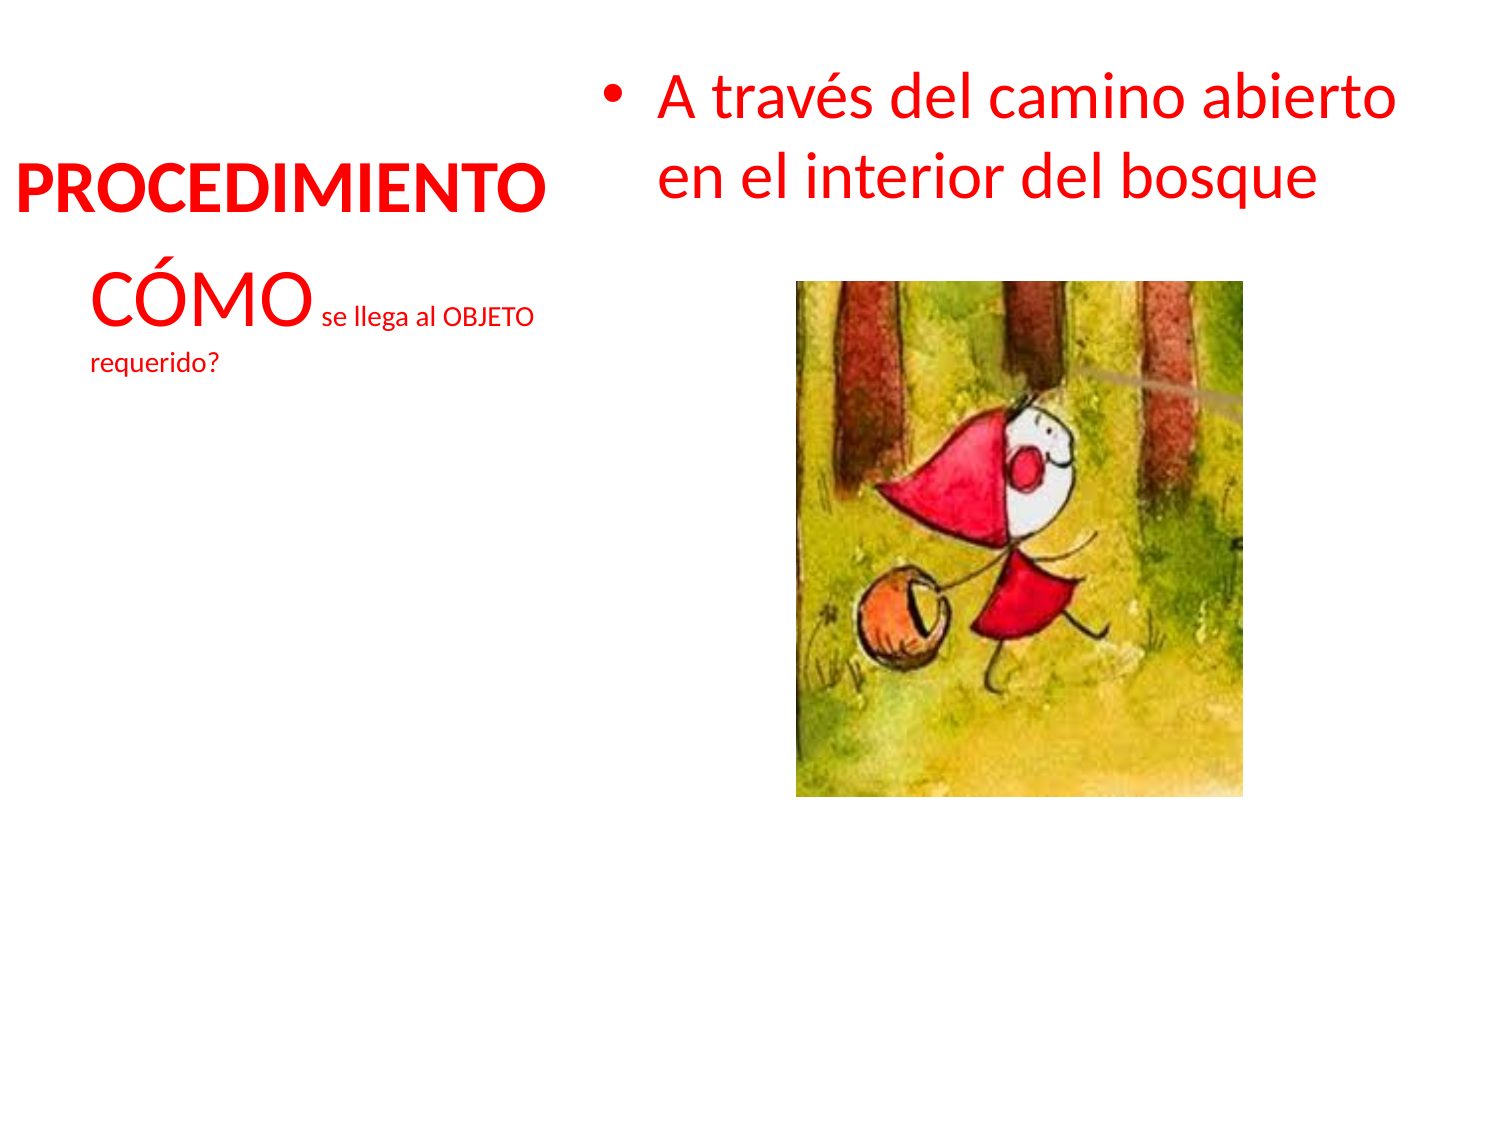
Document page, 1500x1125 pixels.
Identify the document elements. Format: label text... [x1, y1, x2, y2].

list CÓMO se llega al OBJETO requerido? [75, 235, 569, 1005]
picture [796, 280, 1243, 798]
title PROCEDIMIENTO [0, 44, 569, 236]
list A través del camino abierto en el interior del bosque [586, 44, 1425, 1005]
